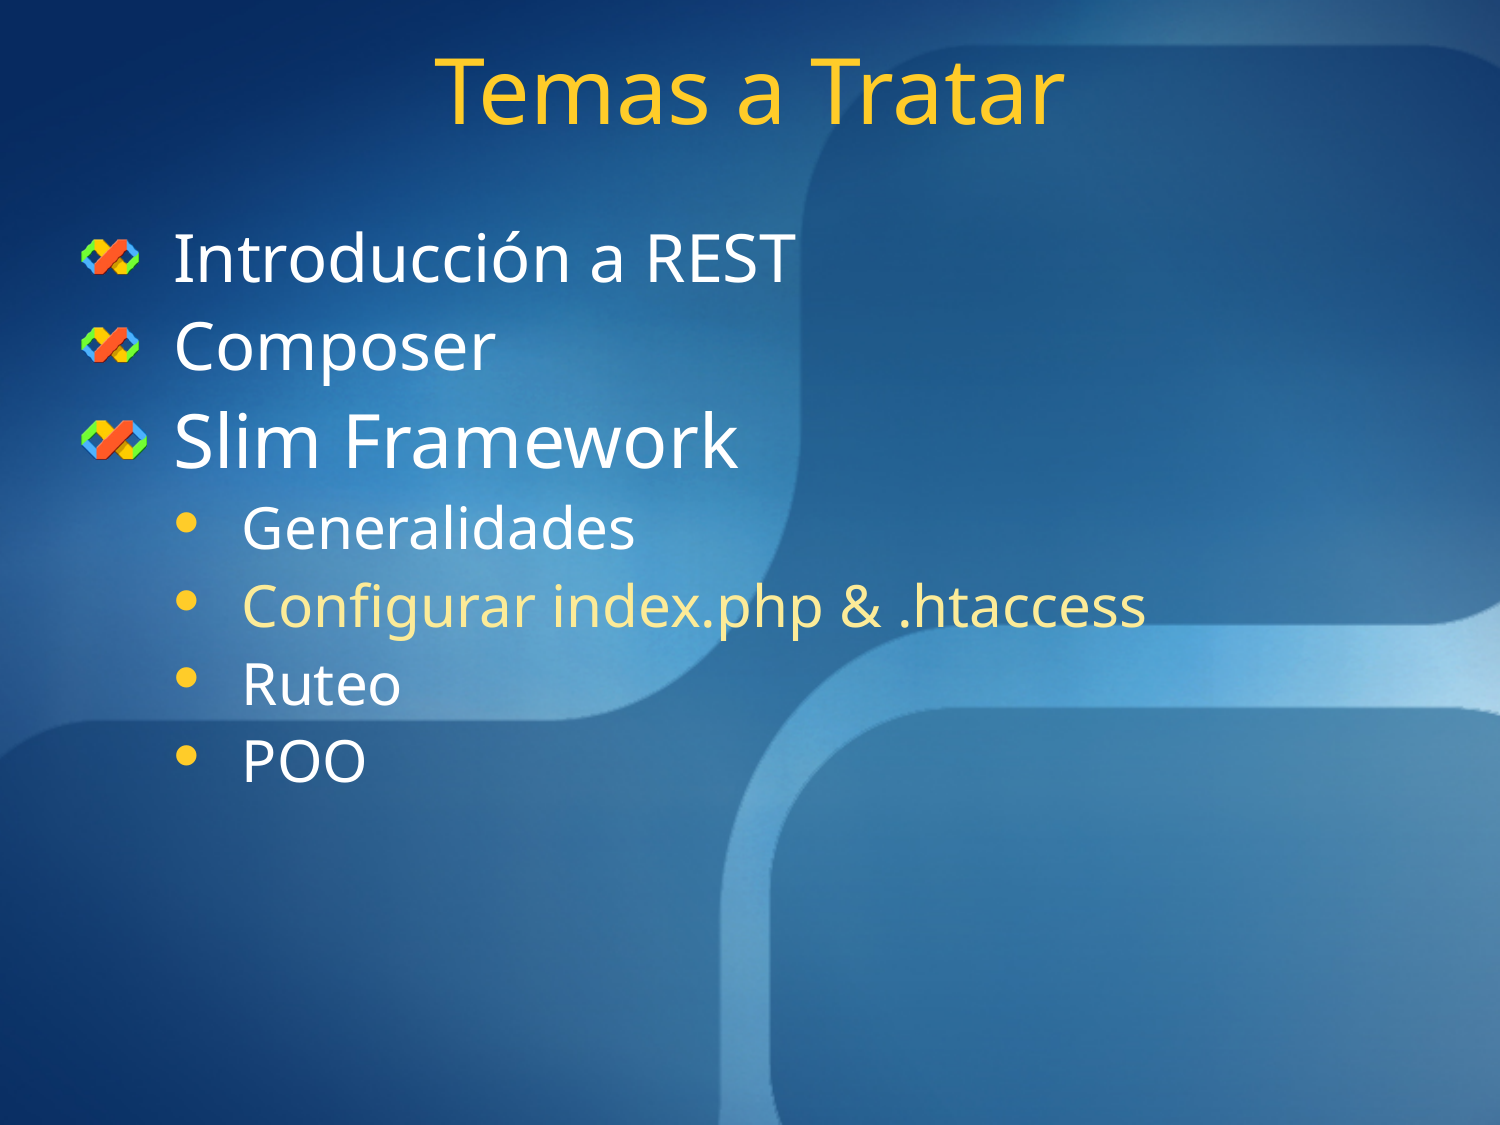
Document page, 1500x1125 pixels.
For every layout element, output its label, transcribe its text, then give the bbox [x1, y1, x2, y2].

list Introducción a REST Composer Slim Framework Generalidades Configurar index.php & .htaccess Ruteo POO [66, 216, 1443, 828]
picture [0, 0, 1500, 1125]
title Temas a Tratar [62, 37, 1440, 152]
